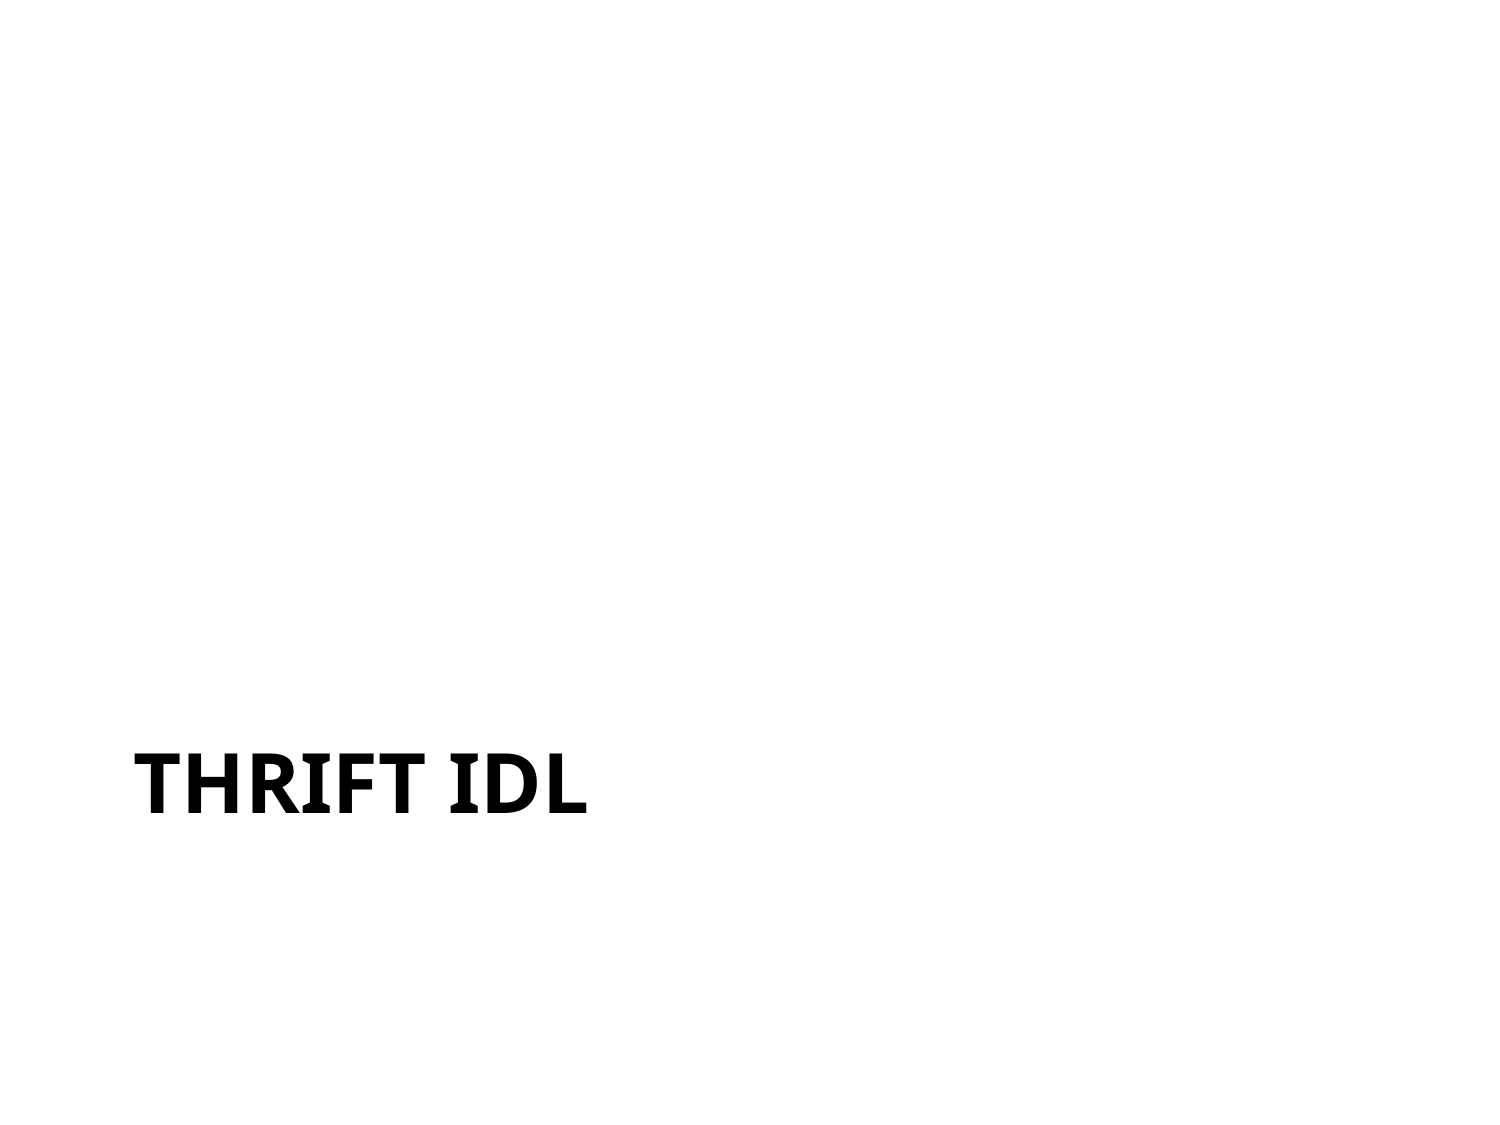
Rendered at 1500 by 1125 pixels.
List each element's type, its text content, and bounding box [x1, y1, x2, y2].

title Thrift IDL [118, 722, 1394, 947]
